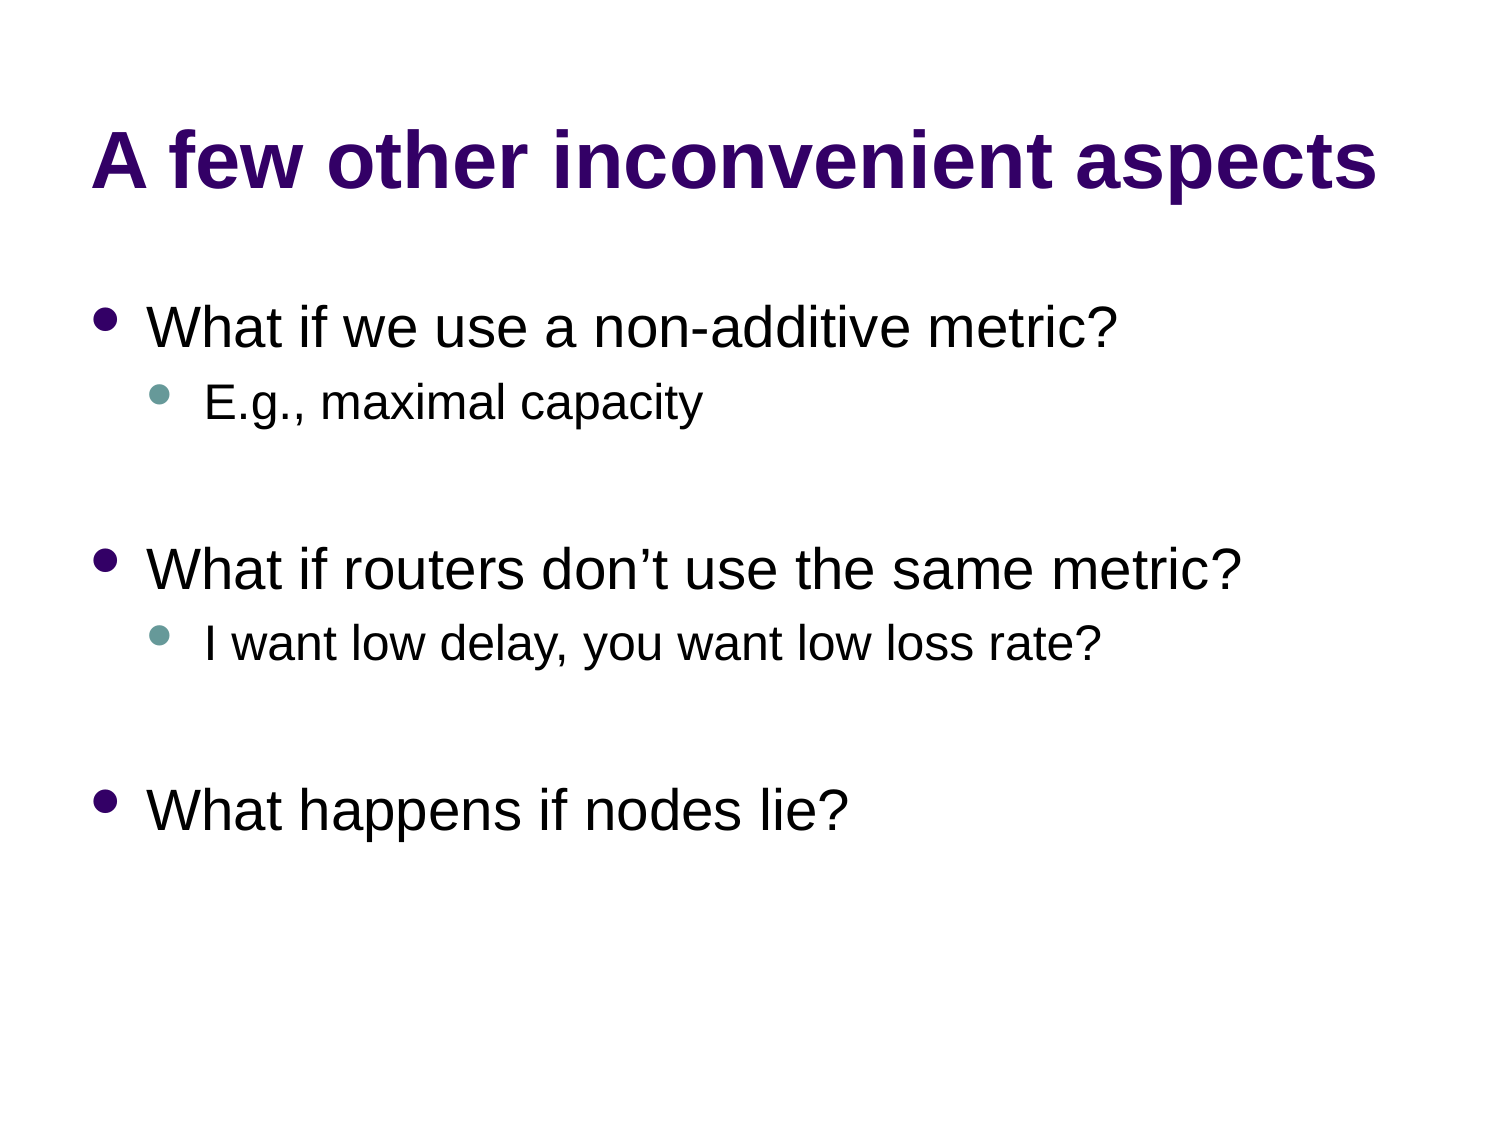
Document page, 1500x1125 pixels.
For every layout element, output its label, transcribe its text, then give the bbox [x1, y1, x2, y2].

title A few other inconvenient aspects [75, 20, 1425, 213]
list What if we use a non-additive metric? E.g., maximal capacity What if routers don’t use the same metric? I want low delay, you want low loss rate? What happens if nodes lie? [75, 282, 1425, 1006]
